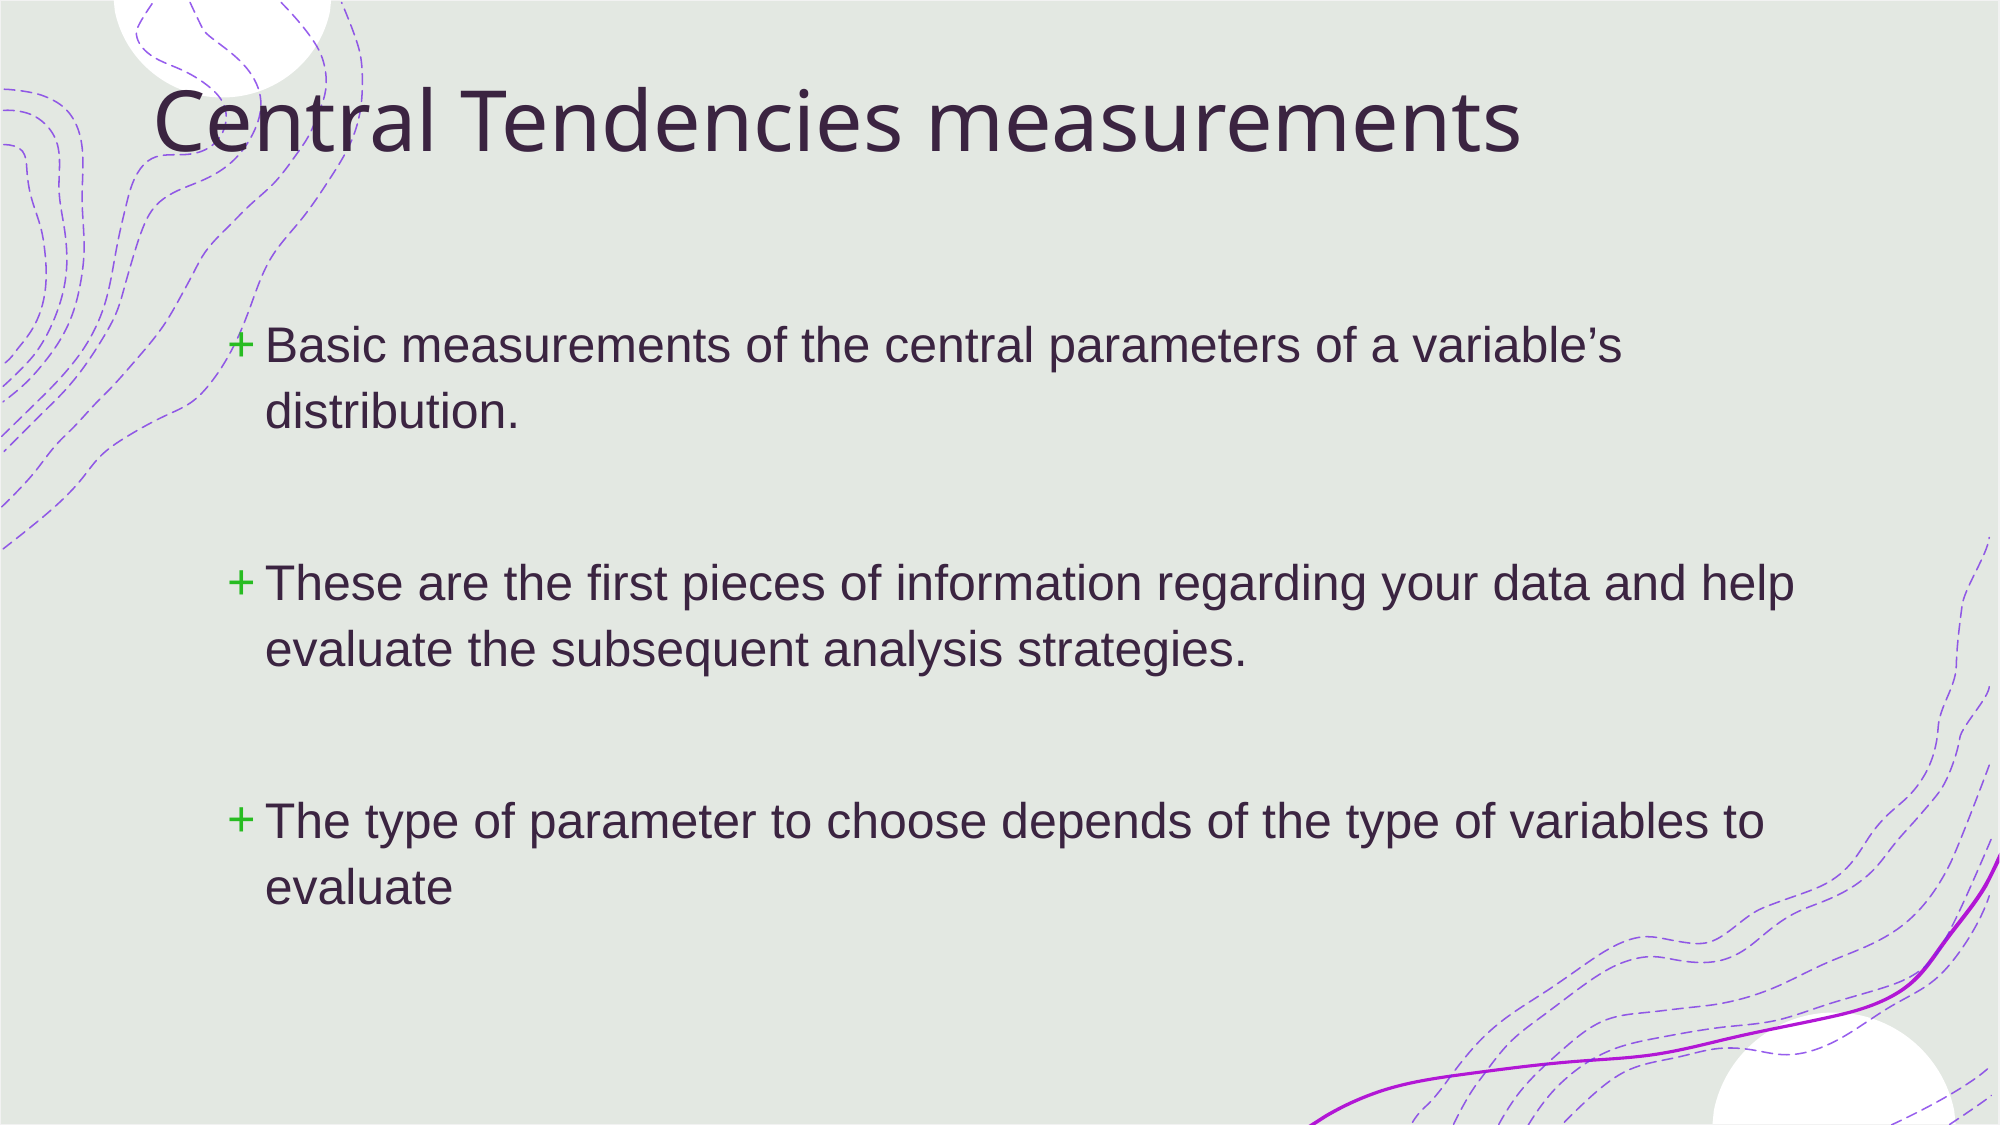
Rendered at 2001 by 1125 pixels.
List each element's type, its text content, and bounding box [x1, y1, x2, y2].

title Central Tendencies measurements [137, 59, 1863, 278]
list Basic measurements of the central parameters of a variable’s distribution. These are the first pieces of information regarding your data and help evaluate the subsequent analysis strategies. The type of parameter to choose depends of the type of variables to evaluate [137, 299, 1863, 1014]
